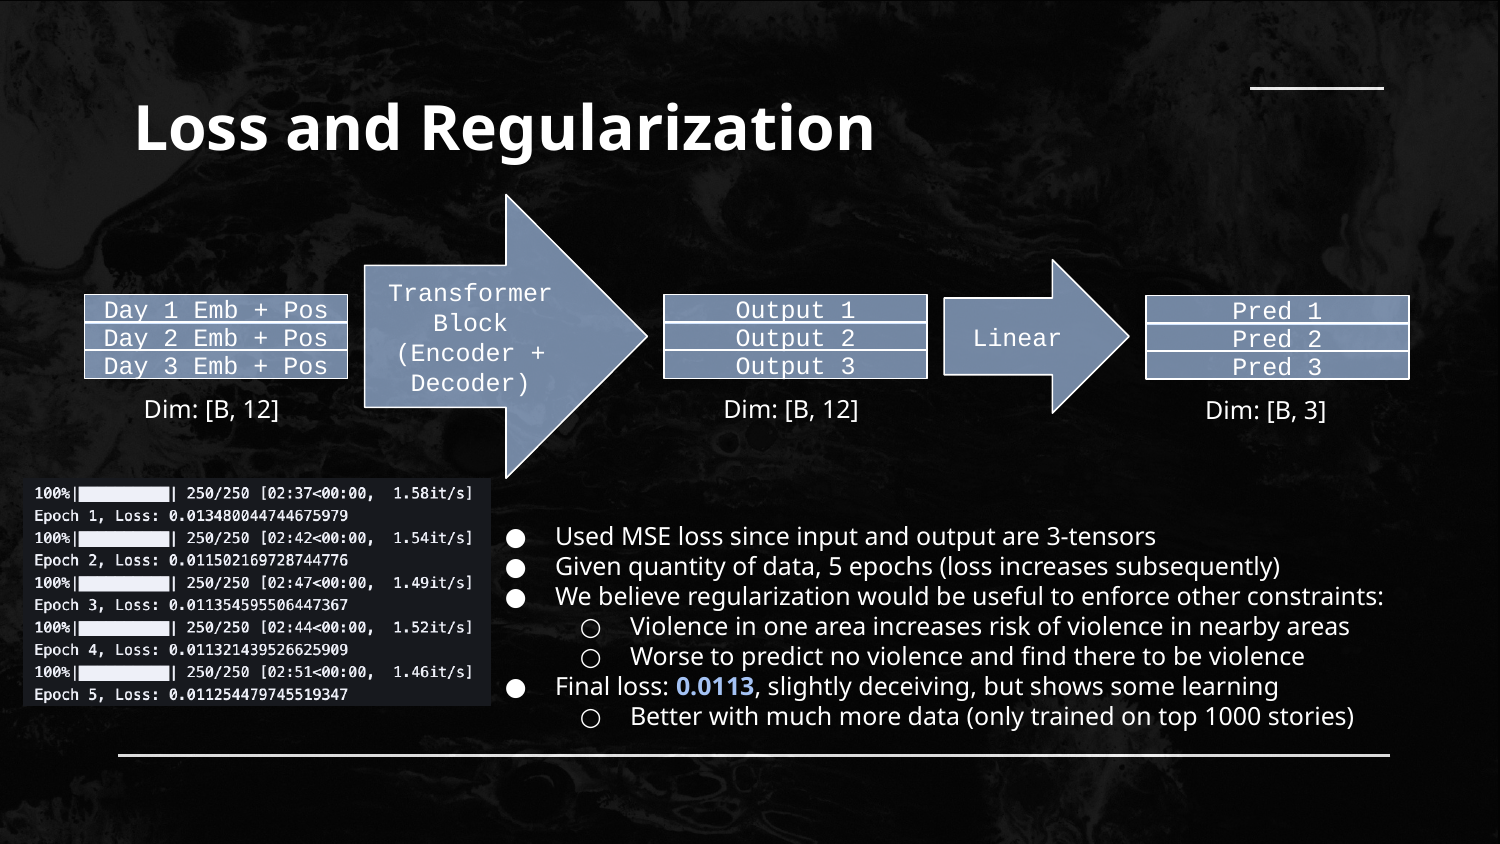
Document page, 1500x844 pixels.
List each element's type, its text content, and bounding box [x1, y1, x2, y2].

text_box Pred 2 [1145, 323, 1409, 350]
text_box Output 2 [664, 322, 928, 349]
text_box Day 3 Emb + Pos [84, 349, 348, 379]
text_box Dim: [B, 12] [708, 379, 884, 432]
picture [23, 478, 491, 707]
text_box Transformer Block (Encoder + Decoder) [364, 194, 648, 479]
list Used MSE loss since input and output are 3-tensors Given quantity of data, 5 epochs (loss increases subsequently) We believe regularization would be useful to enforce other constraints: Violence in one area increases risk of violence in nearby areas Worse to predict no violence and find there to be violence Final loss: 0.0113, slightly deceiving, but shows some learning Better with much more data (only trained on top 1000 stories) [465, 505, 1456, 722]
text_box Pred 1 [1145, 295, 1409, 323]
text_box Day 1 Emb + Pos [84, 294, 348, 322]
text_box Dim: [B, 12] [128, 378, 304, 432]
text_box Dim: [B, 3] [1190, 380, 1365, 433]
text_box Output 3 [664, 349, 928, 379]
text_box Day 2 Emb + Pos [84, 322, 348, 349]
title Loss and Regularization [118, 72, 1382, 167]
text_box Output 1 [664, 294, 928, 322]
text_box Pred 3 [1145, 350, 1409, 380]
text_box Linear [944, 259, 1130, 414]
